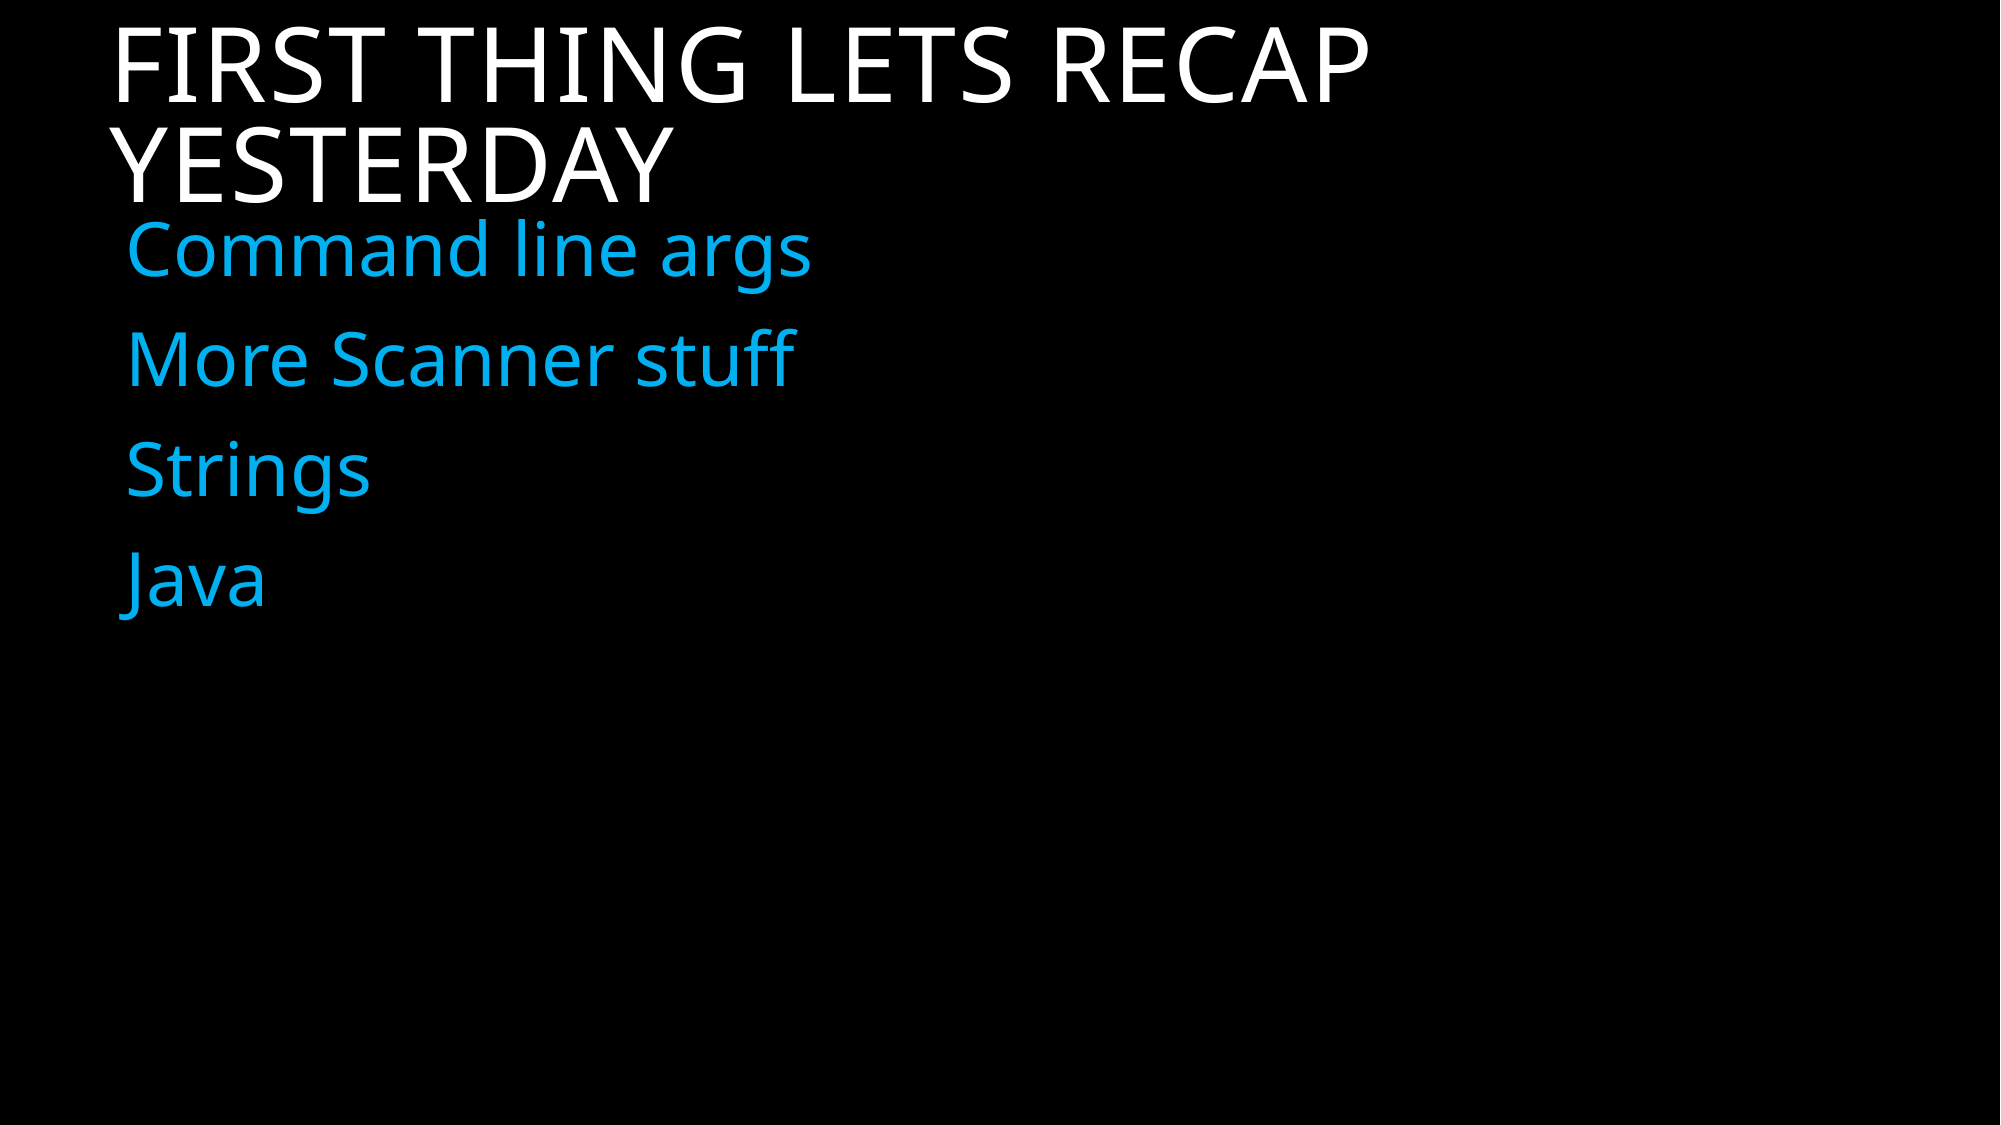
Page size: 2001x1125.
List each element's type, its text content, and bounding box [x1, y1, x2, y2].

title First Thing Lets Recap Yesterday [94, 0, 1690, 246]
list Command line args More Scanner stuff Strings Java [118, 203, 1963, 1035]
